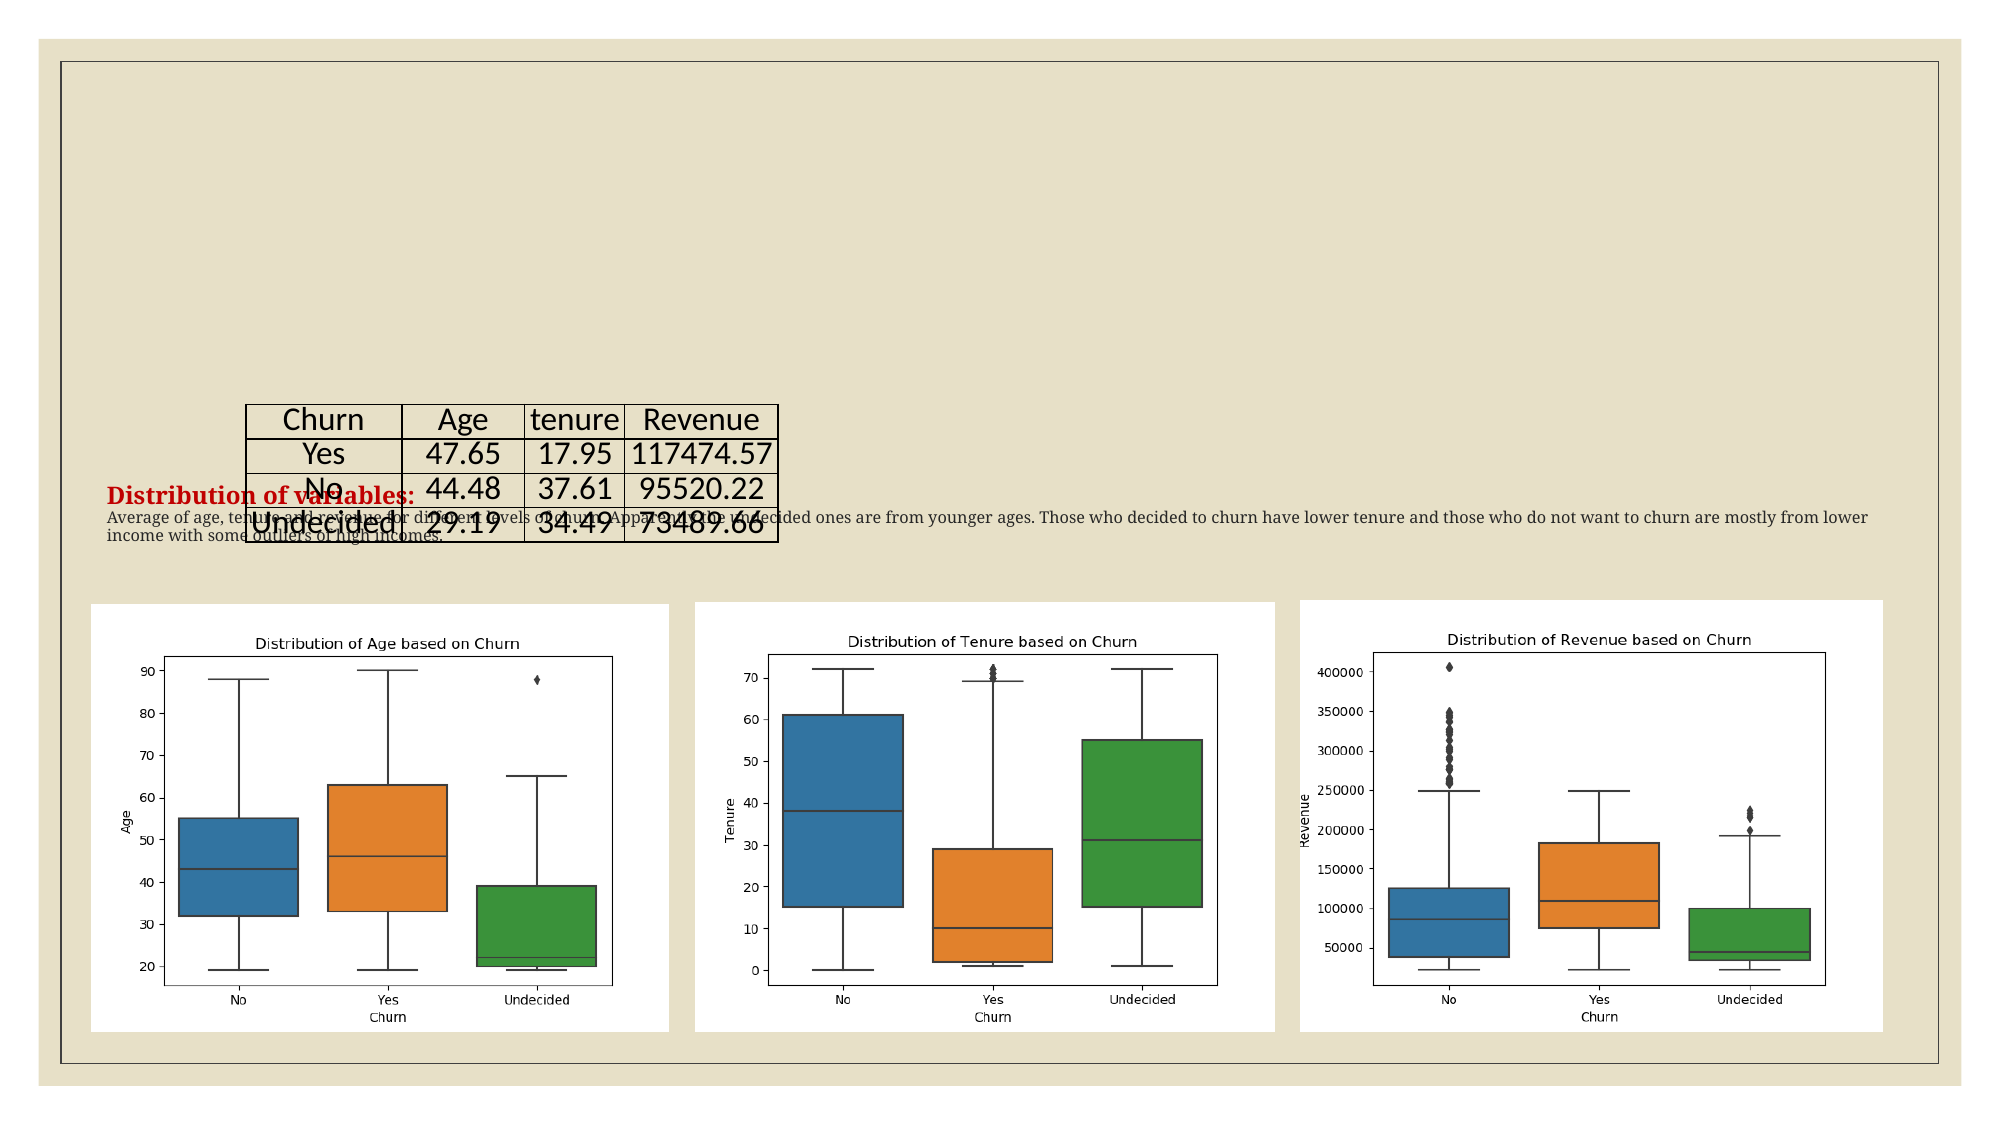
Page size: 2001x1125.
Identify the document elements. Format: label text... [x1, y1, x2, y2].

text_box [91, 600, 1883, 1032]
table_cell 95520.22 [625, 474, 777, 507]
table_header Churn [247, 405, 401, 438]
table_cell 29.19 [403, 508, 524, 541]
table_cell 73489.66 [625, 508, 777, 541]
table_cell 37.61 [525, 474, 624, 507]
table_cell 44.48 [403, 474, 524, 507]
table_cell Undecided [247, 508, 401, 541]
table_header Age [403, 405, 524, 438]
table_cell No [247, 474, 401, 507]
table_cell 34.49 [525, 508, 624, 541]
table_header Revenue [625, 405, 777, 438]
title Distribution of variables: Average of age, tenure and revenue for different levels of churn. Apparently the undecided ones are from younger ages. Those who decided to churn have lower tenure and those who do not want to churn are mostly from lower income with some outliers of high incomes. [91, 474, 1909, 817]
table_cell 47.65 [403, 440, 524, 473]
table_cell 17.95 [525, 440, 624, 473]
table_cell Yes [247, 440, 401, 473]
table_header tenure [525, 405, 624, 438]
table_cell 117474.57 [625, 440, 777, 473]
